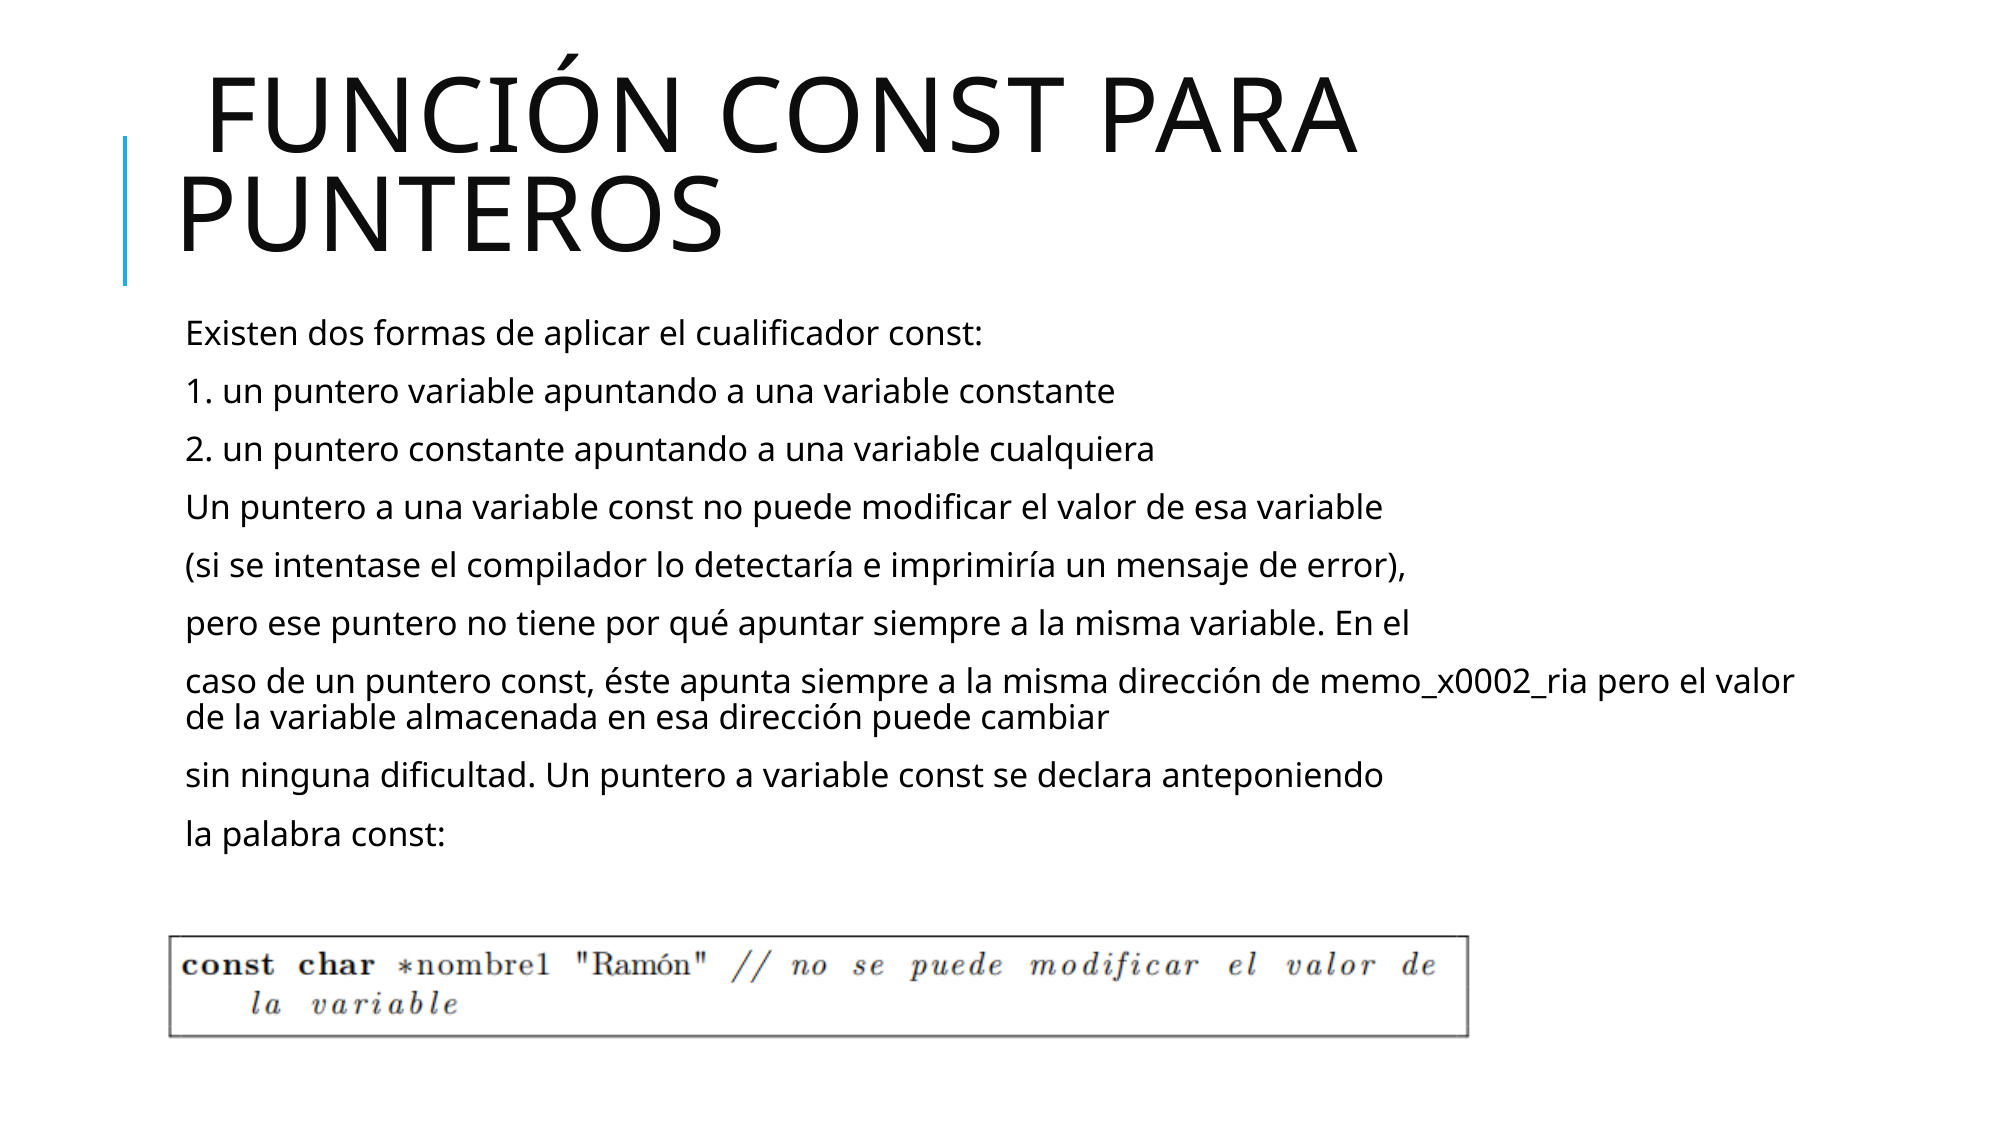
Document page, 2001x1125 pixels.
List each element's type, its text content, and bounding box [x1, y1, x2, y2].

picture [159, 926, 1477, 1046]
list Existen dos formas de aplicar el cualificador const: 1. un puntero variable apuntando a una variable constante 2. un puntero constante apuntando a una variable cualquiera Un puntero a una variable const no puede modificar el valor de esa variable (si se intentase el compilador lo detectaría e imprimiría un mensaje de error), pero ese puntero no tiene por qué apuntar siempre a la misma variable. En el caso de un puntero const, éste apunta siempre a la misma dirección de memo_x0002_ria pero el valor de la variable almacenada en esa dirección puede cambiar sin ninguna dificultad. Un puntero a variable const se declara anteponiendo la palabra const: [159, 308, 1841, 865]
title Función const para punteros [159, 49, 1754, 295]
